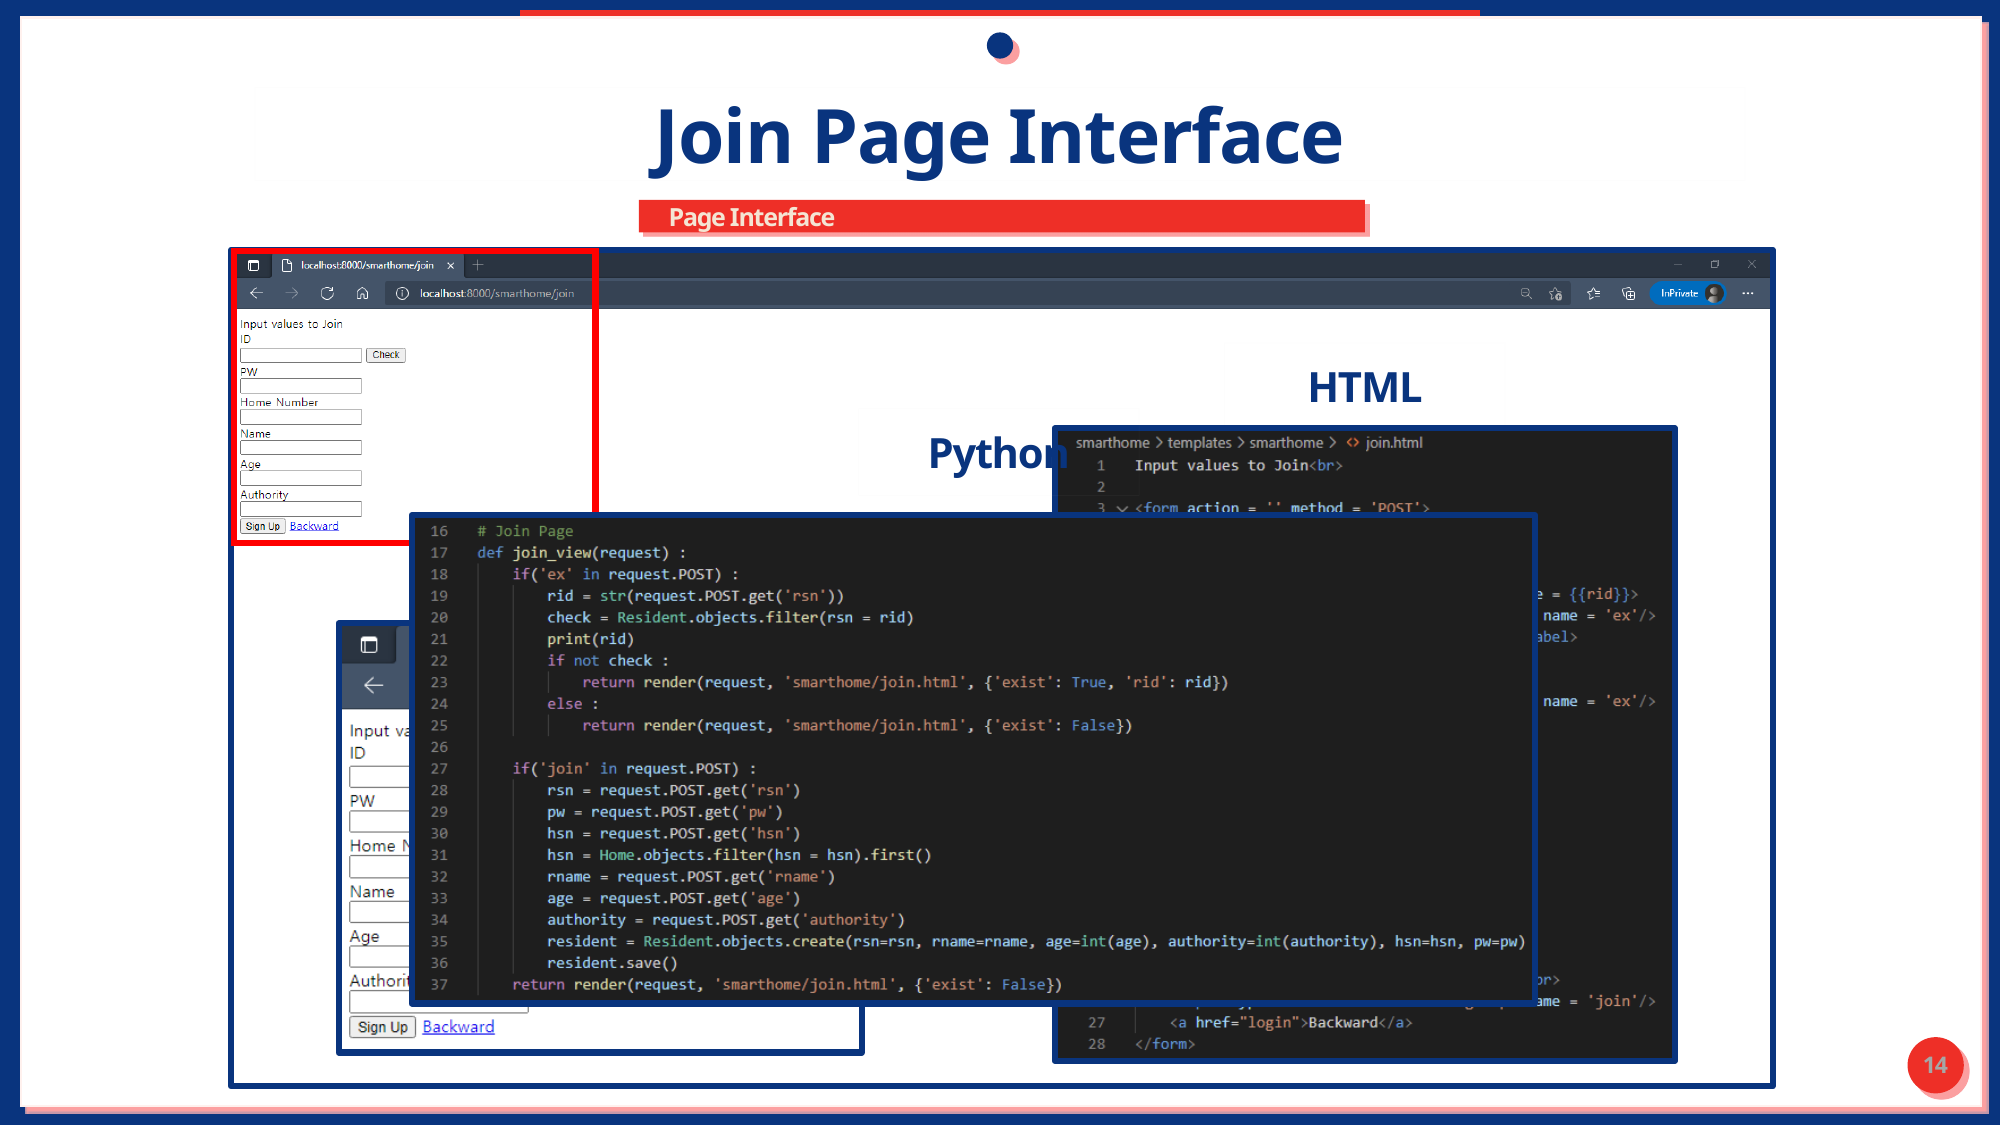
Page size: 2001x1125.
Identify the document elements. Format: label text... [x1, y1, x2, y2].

title Join Page Interface [254, 87, 1746, 181]
slide_number 14 [1888, 1049, 1983, 1084]
subtitle Page Interface [638, 199, 1366, 233]
picture [234, 252, 1770, 1084]
